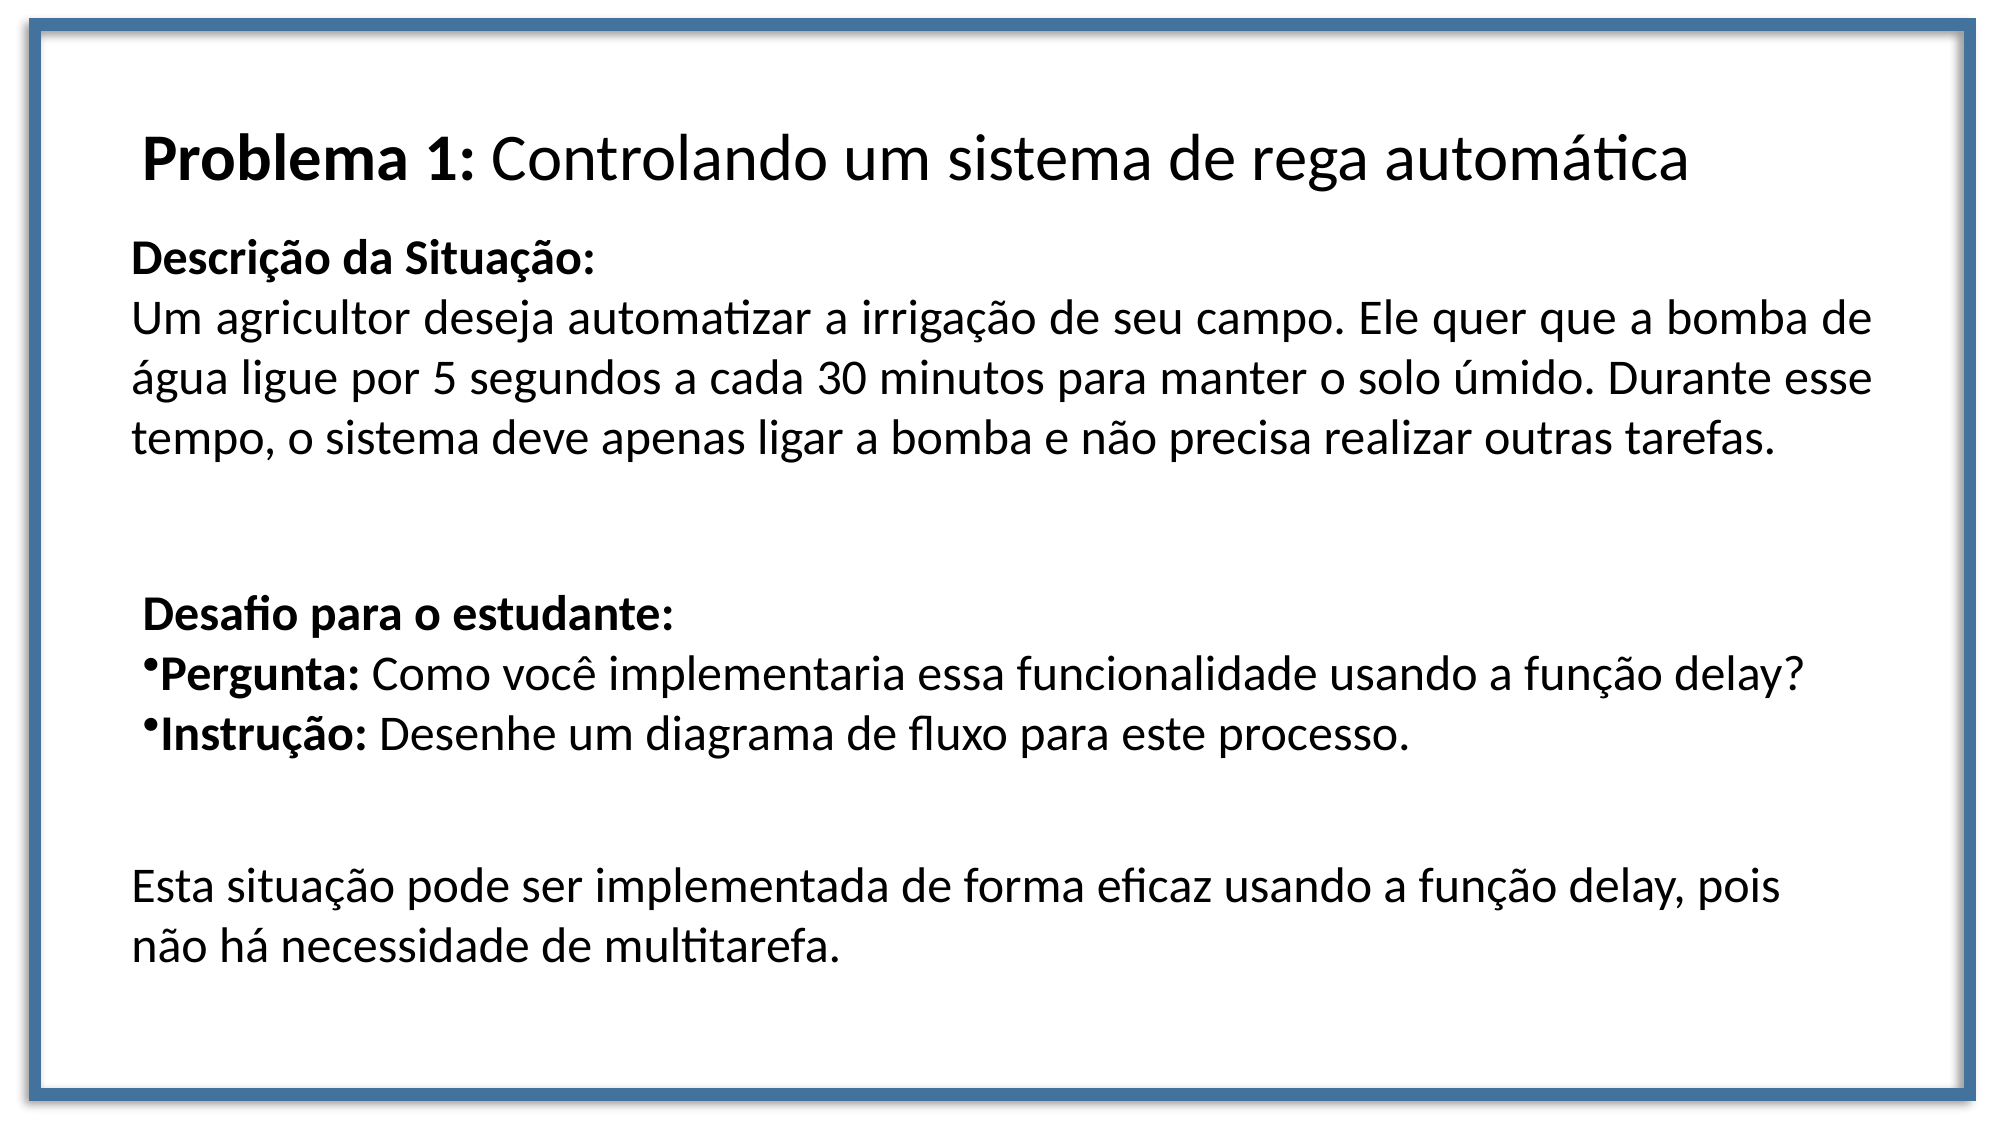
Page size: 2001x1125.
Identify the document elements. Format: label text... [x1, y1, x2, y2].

text_box Desafio para o estudante: Pergunta: Como você implementaria essa funcionalidade usando a função delay? Instrução: Desenhe um diagrama de fluxo para este processo. [127, 573, 1822, 769]
text_box Esta situação pode ser implementada de forma eficaz usando a função delay, pois não há necessidade de multitarefa. [116, 844, 1814, 980]
text_box Descrição da Situação: Um agricultor deseja automatizar a irrigação de seu campo. Ele quer que a bomba de água ligue por 5 segundos a cada 30 minutos para manter o solo úmido. Durante esse tempo, o sistema deve apenas ligar a bomba e não precisa realizar outras tarefas. [116, 216, 1889, 472]
text_box [34, 23, 1971, 1095]
